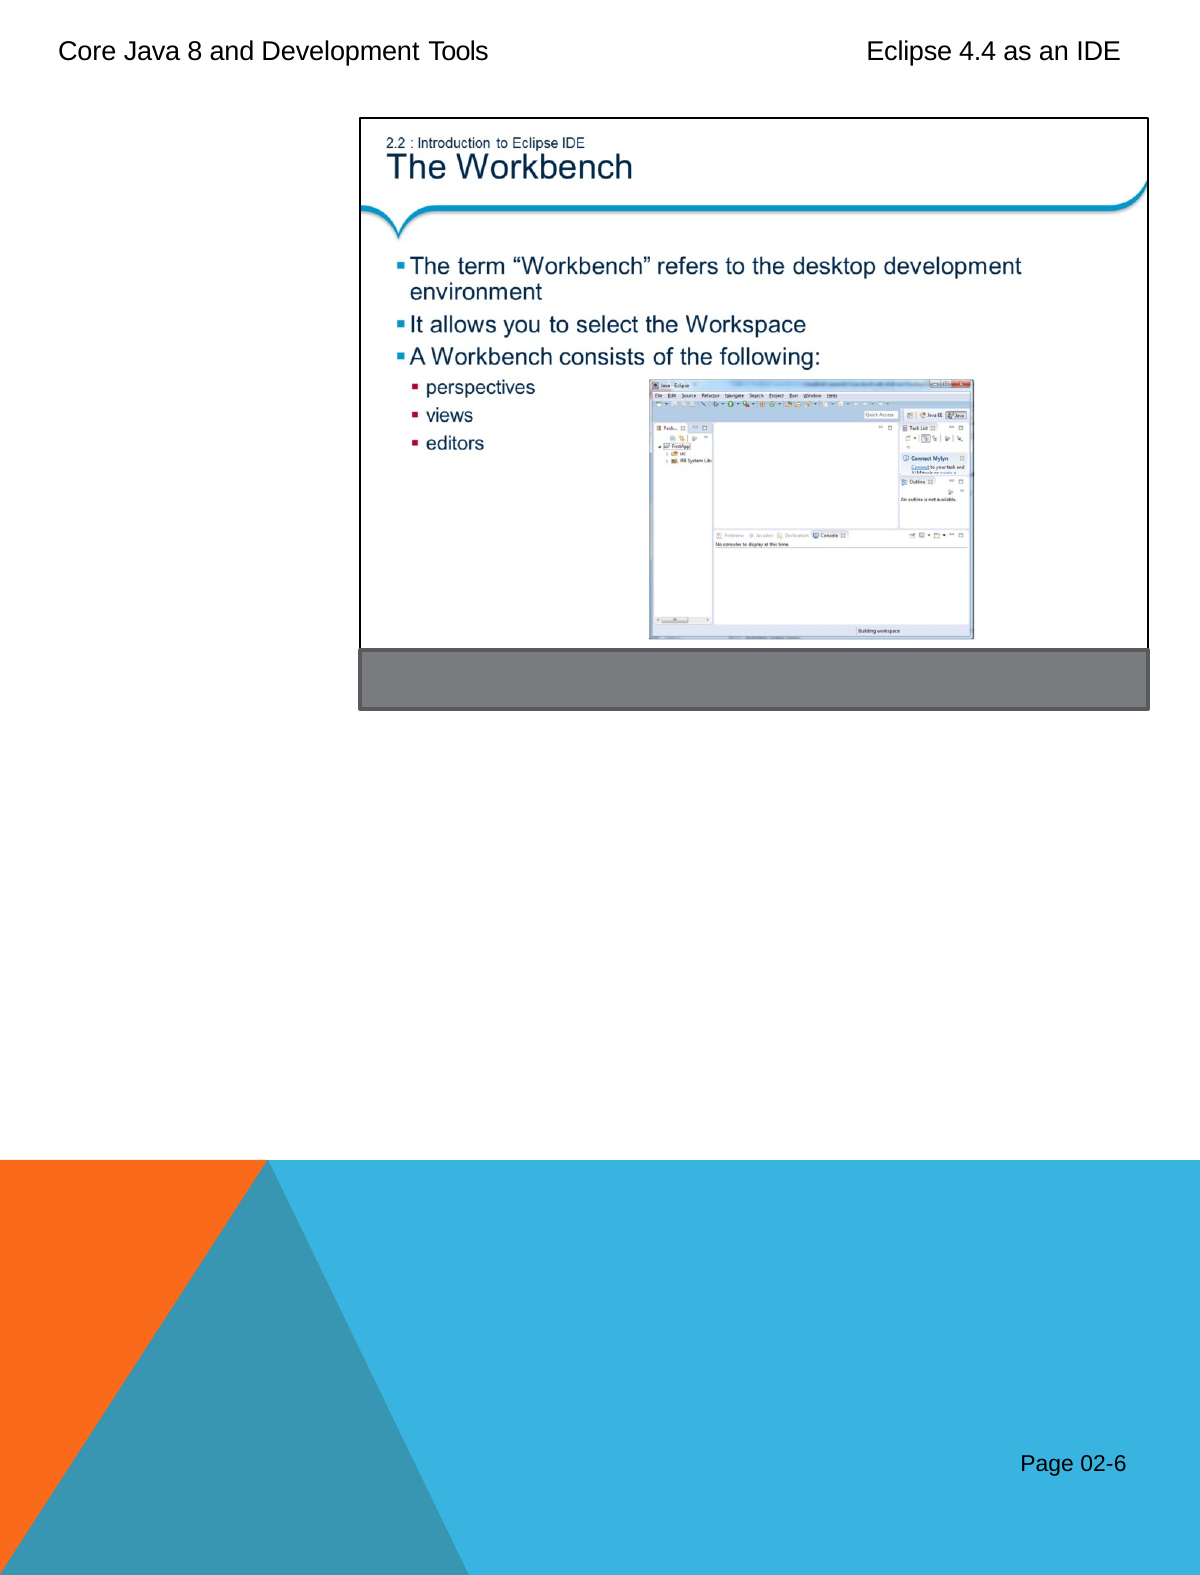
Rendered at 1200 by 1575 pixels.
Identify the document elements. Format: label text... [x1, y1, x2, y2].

text_box Eclipse 4.4 as an IDE [864, 31, 1128, 66]
text_box Core Java 8 and Development Tools [56, 31, 505, 66]
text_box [358, 116, 1149, 710]
text_box Page 02-6 [1018, 1448, 1133, 1504]
